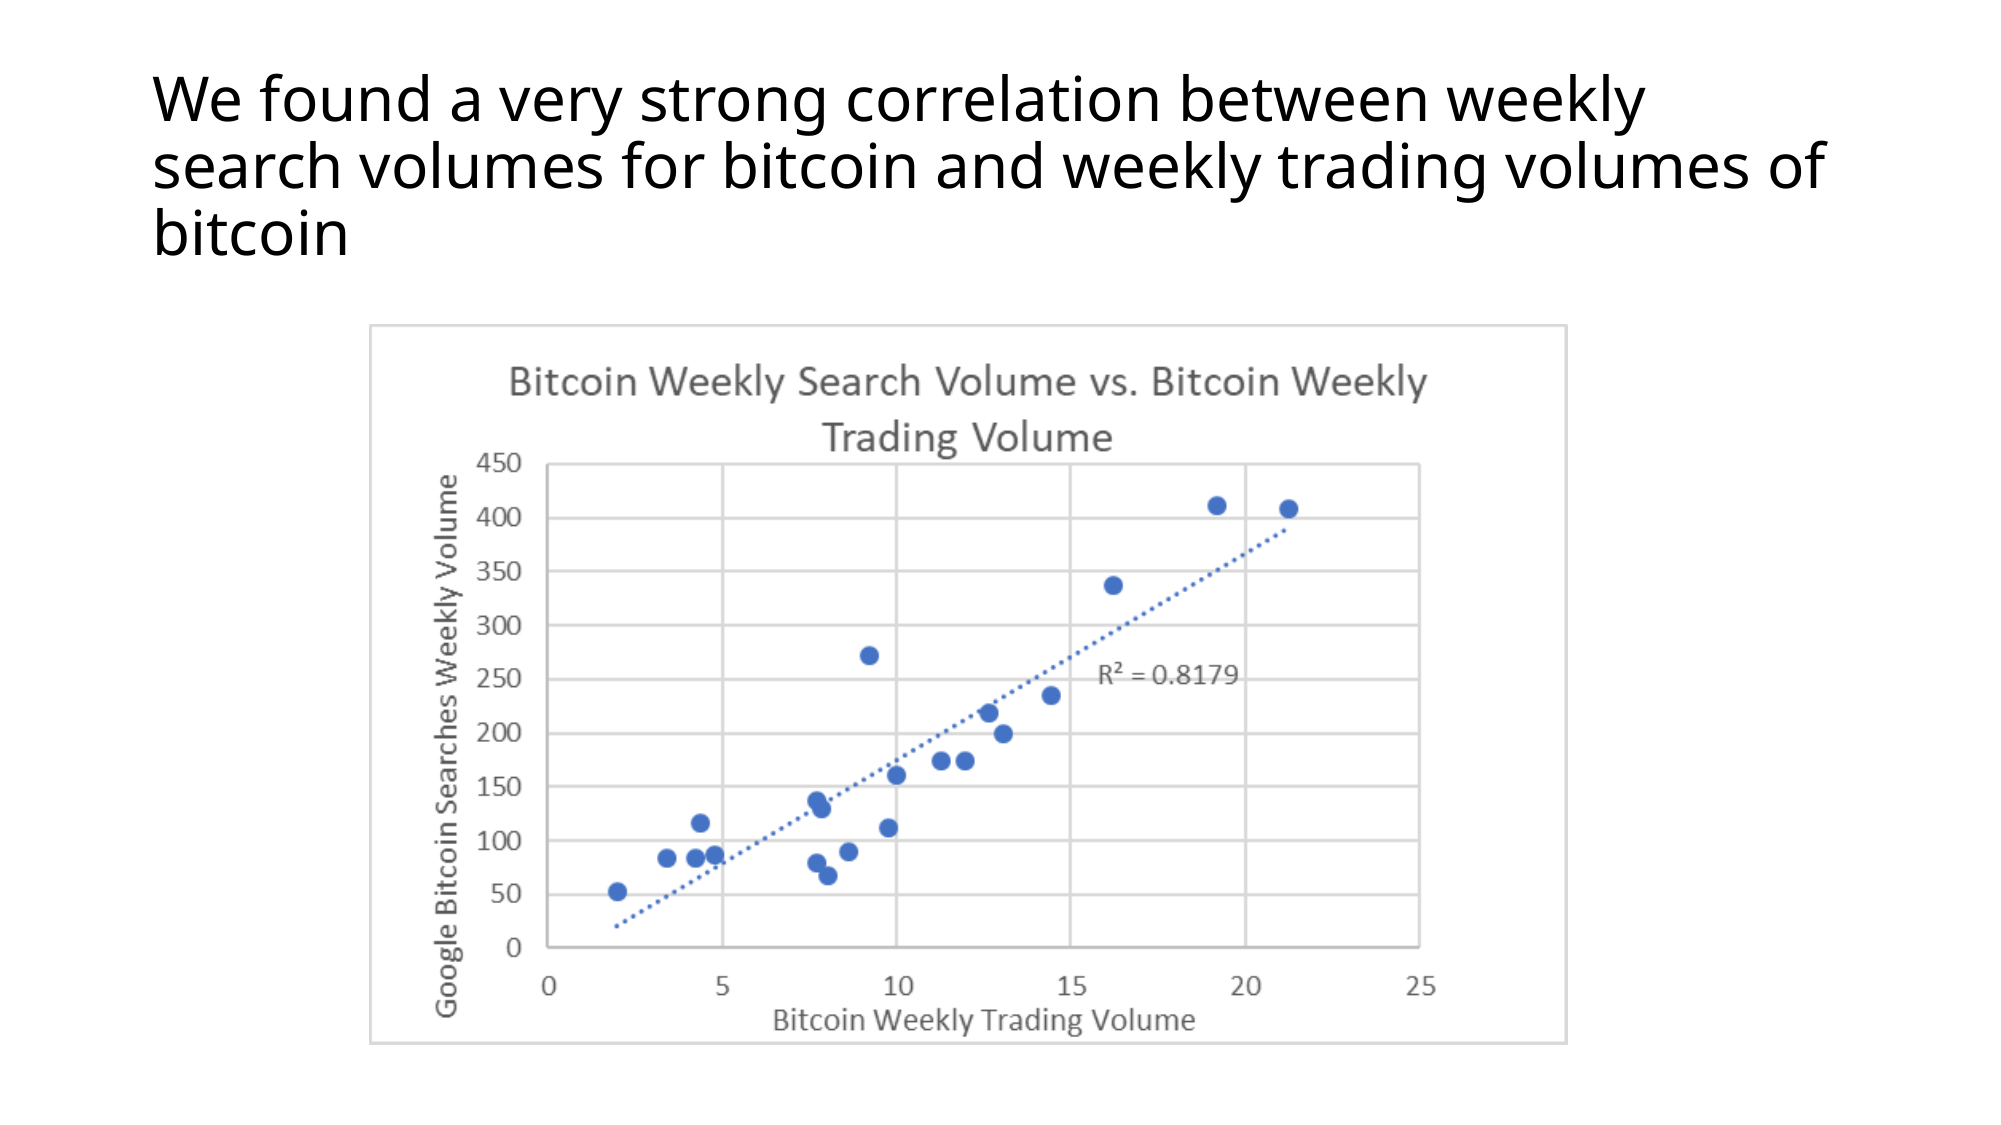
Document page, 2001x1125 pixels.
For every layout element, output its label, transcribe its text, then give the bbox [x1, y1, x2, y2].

title We found a very strong correlation between weekly search volumes for bitcoin and weekly trading volumes of bitcoin [137, 59, 1863, 278]
picture [369, 324, 1568, 1046]
